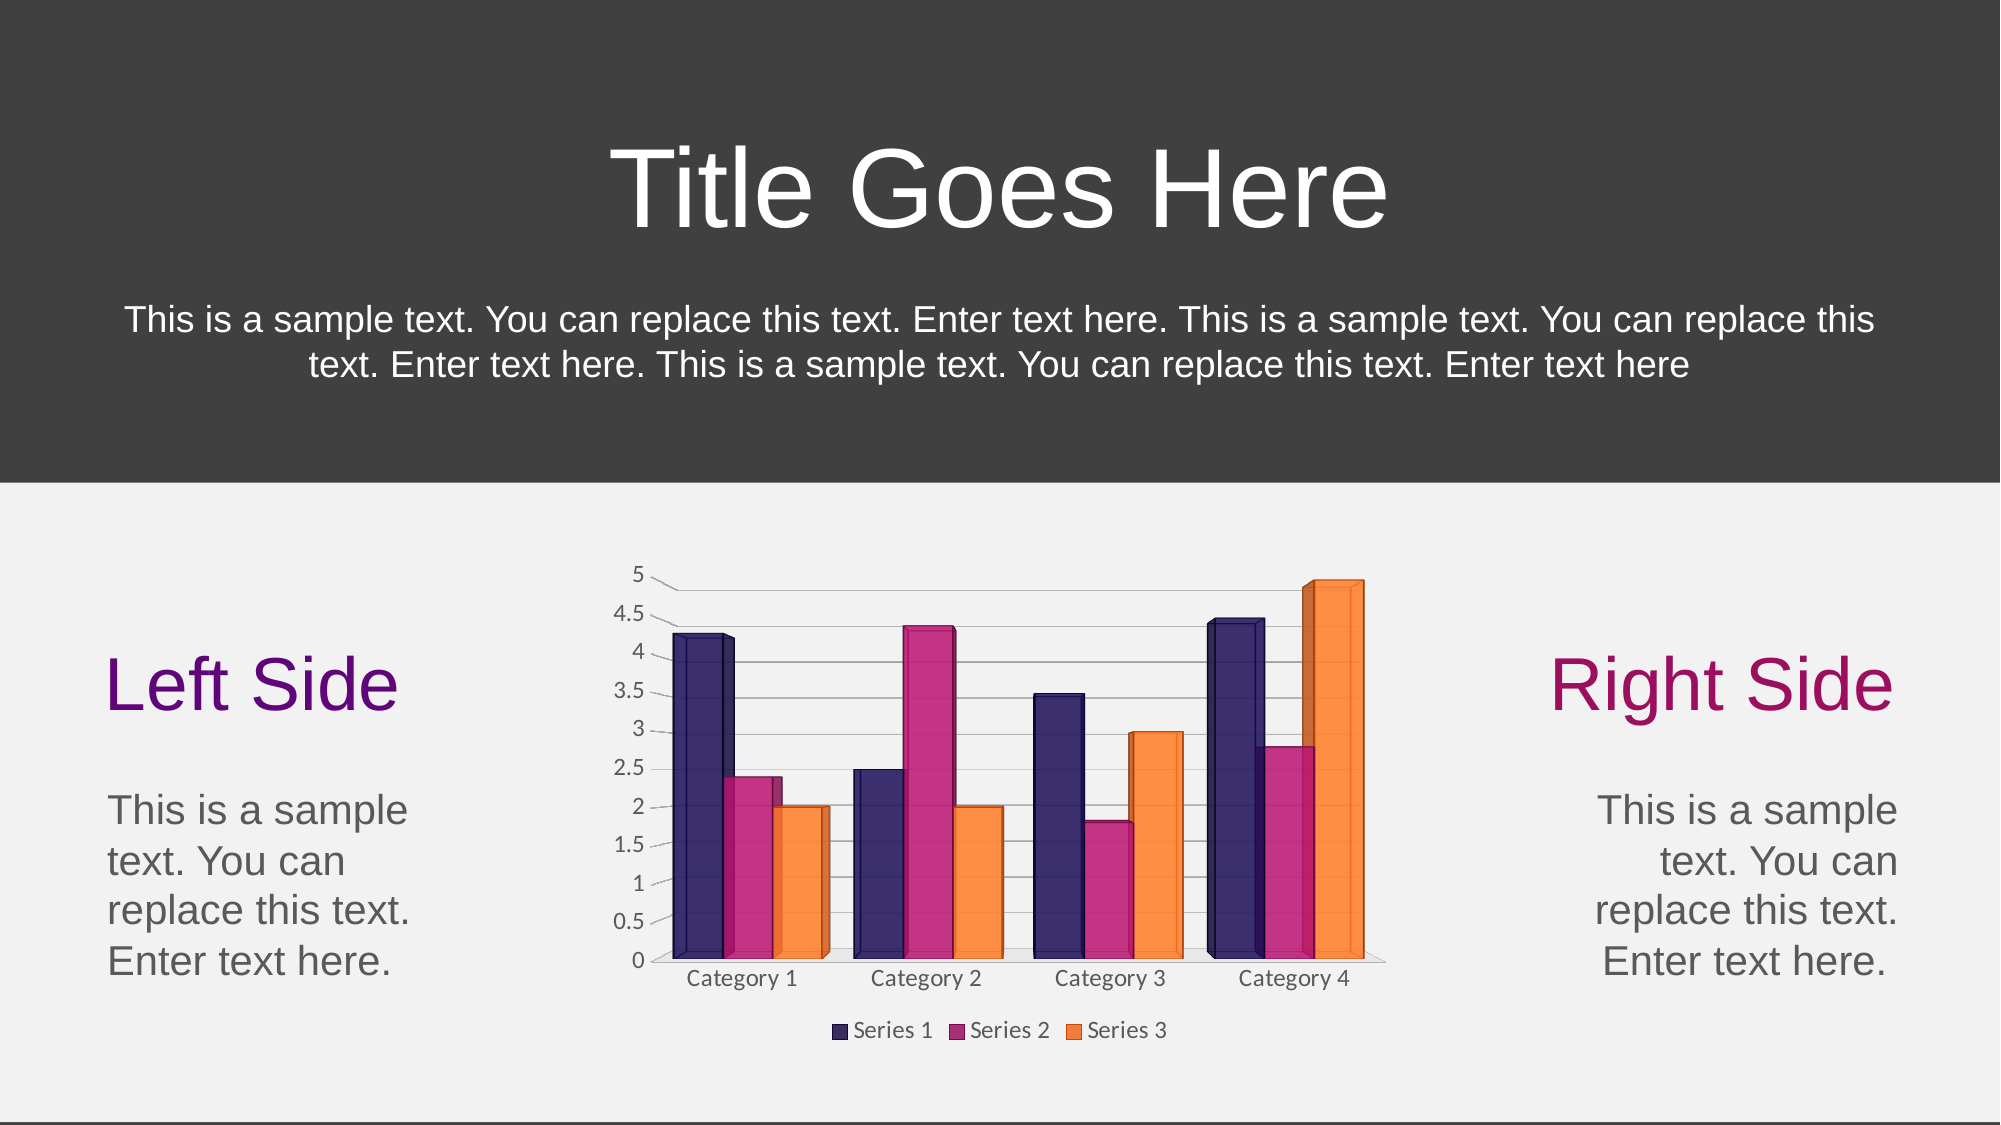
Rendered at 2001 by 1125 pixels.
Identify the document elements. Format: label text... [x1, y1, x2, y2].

text_box Title Goes Here This is a sample text. You can replace this text. Enter text here. This is a sample text. You can replace this text. Enter text here. This is a sample text. You can replace this text. Enter text here [90, 108, 1910, 438]
chart [590, 553, 1410, 1051]
text_box [0, 482, 2000, 1123]
text_box This is a sample text. You can replace this text. Enter text here. [92, 775, 485, 991]
text_box Left Side [90, 628, 483, 734]
text_box Right Side [1517, 628, 1910, 734]
text_box This is a sample text. You can replace this text. Enter text here. [1521, 775, 1914, 991]
